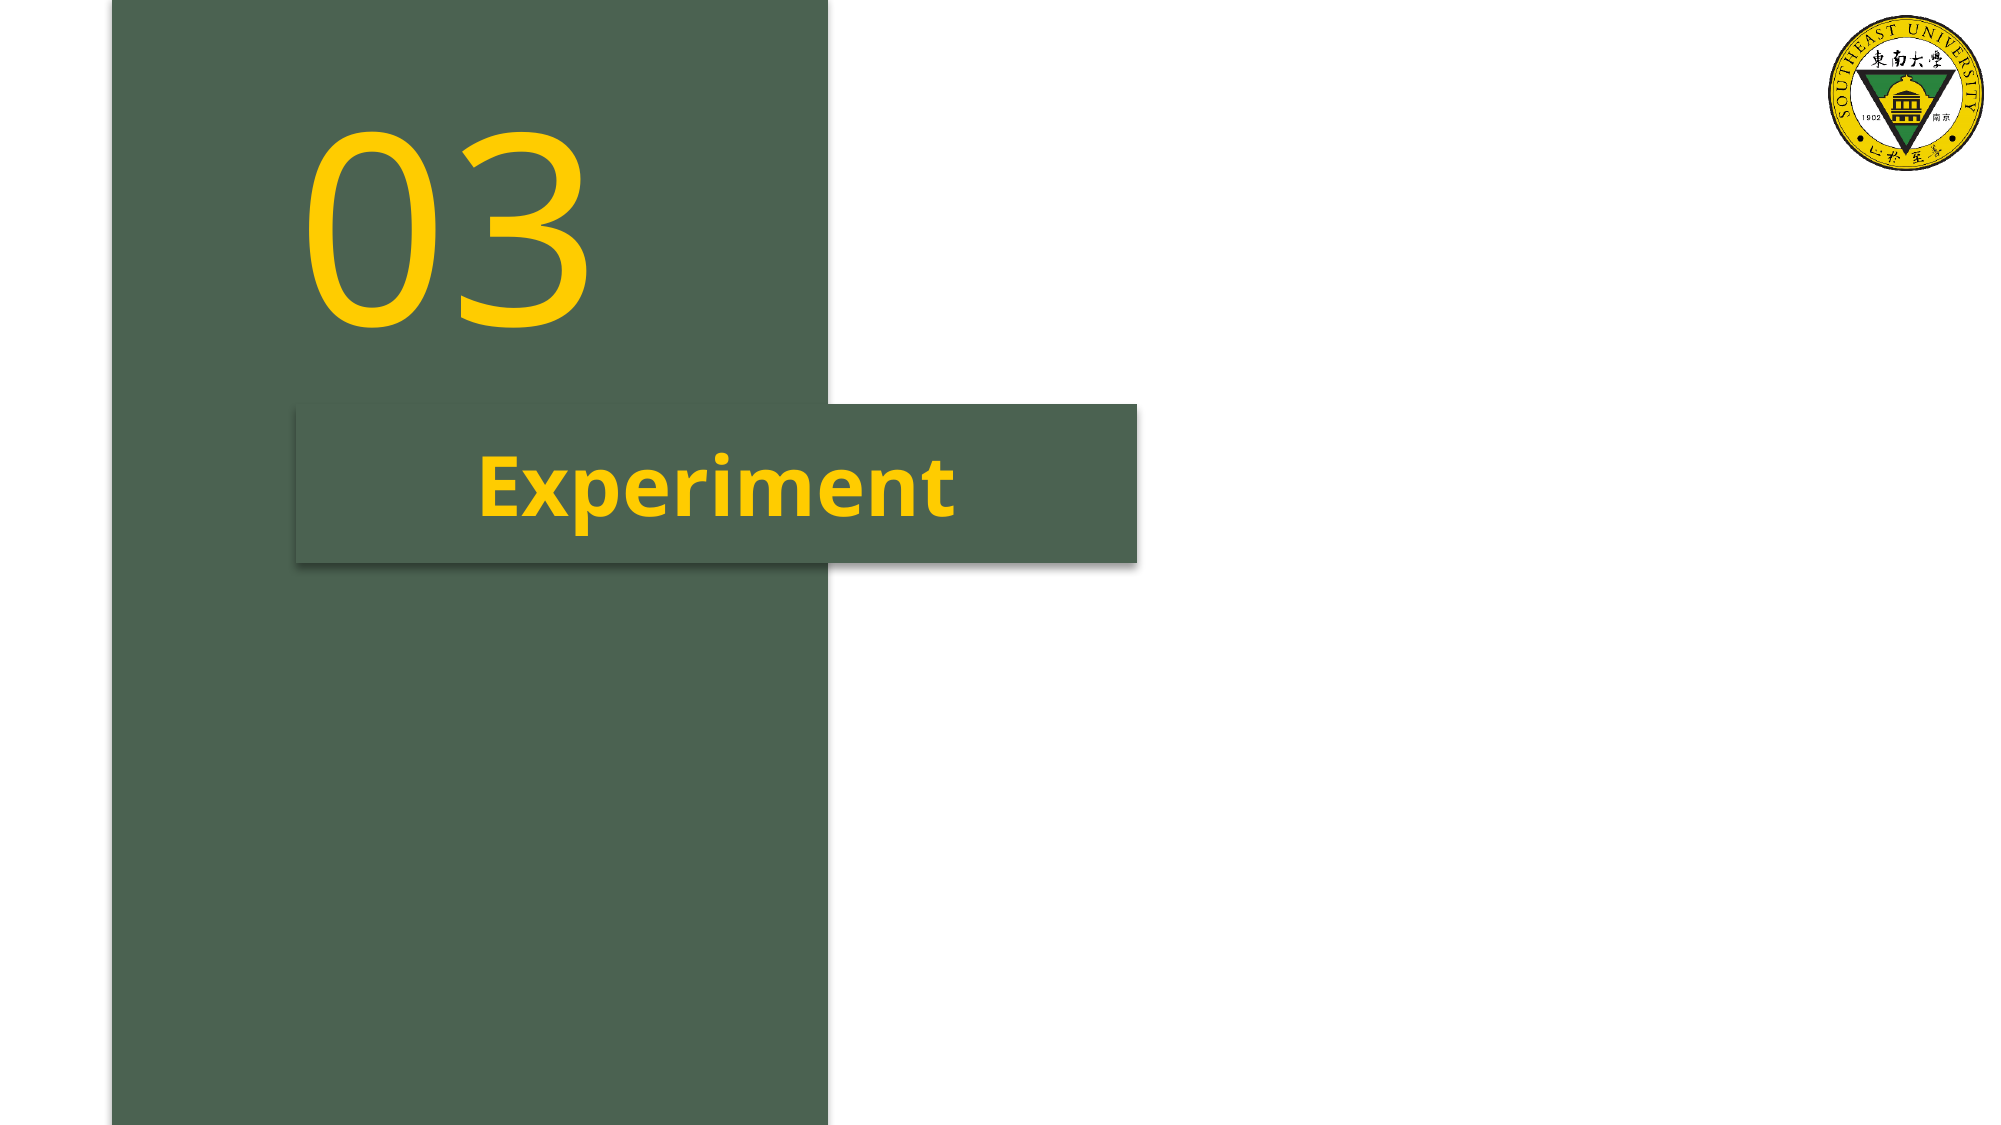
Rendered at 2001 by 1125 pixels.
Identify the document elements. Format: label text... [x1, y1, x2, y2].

picture [1828, 15, 1984, 171]
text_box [296, 404, 1137, 563]
text_box 03 [296, 58, 622, 379]
text_box [112, 0, 828, 1125]
